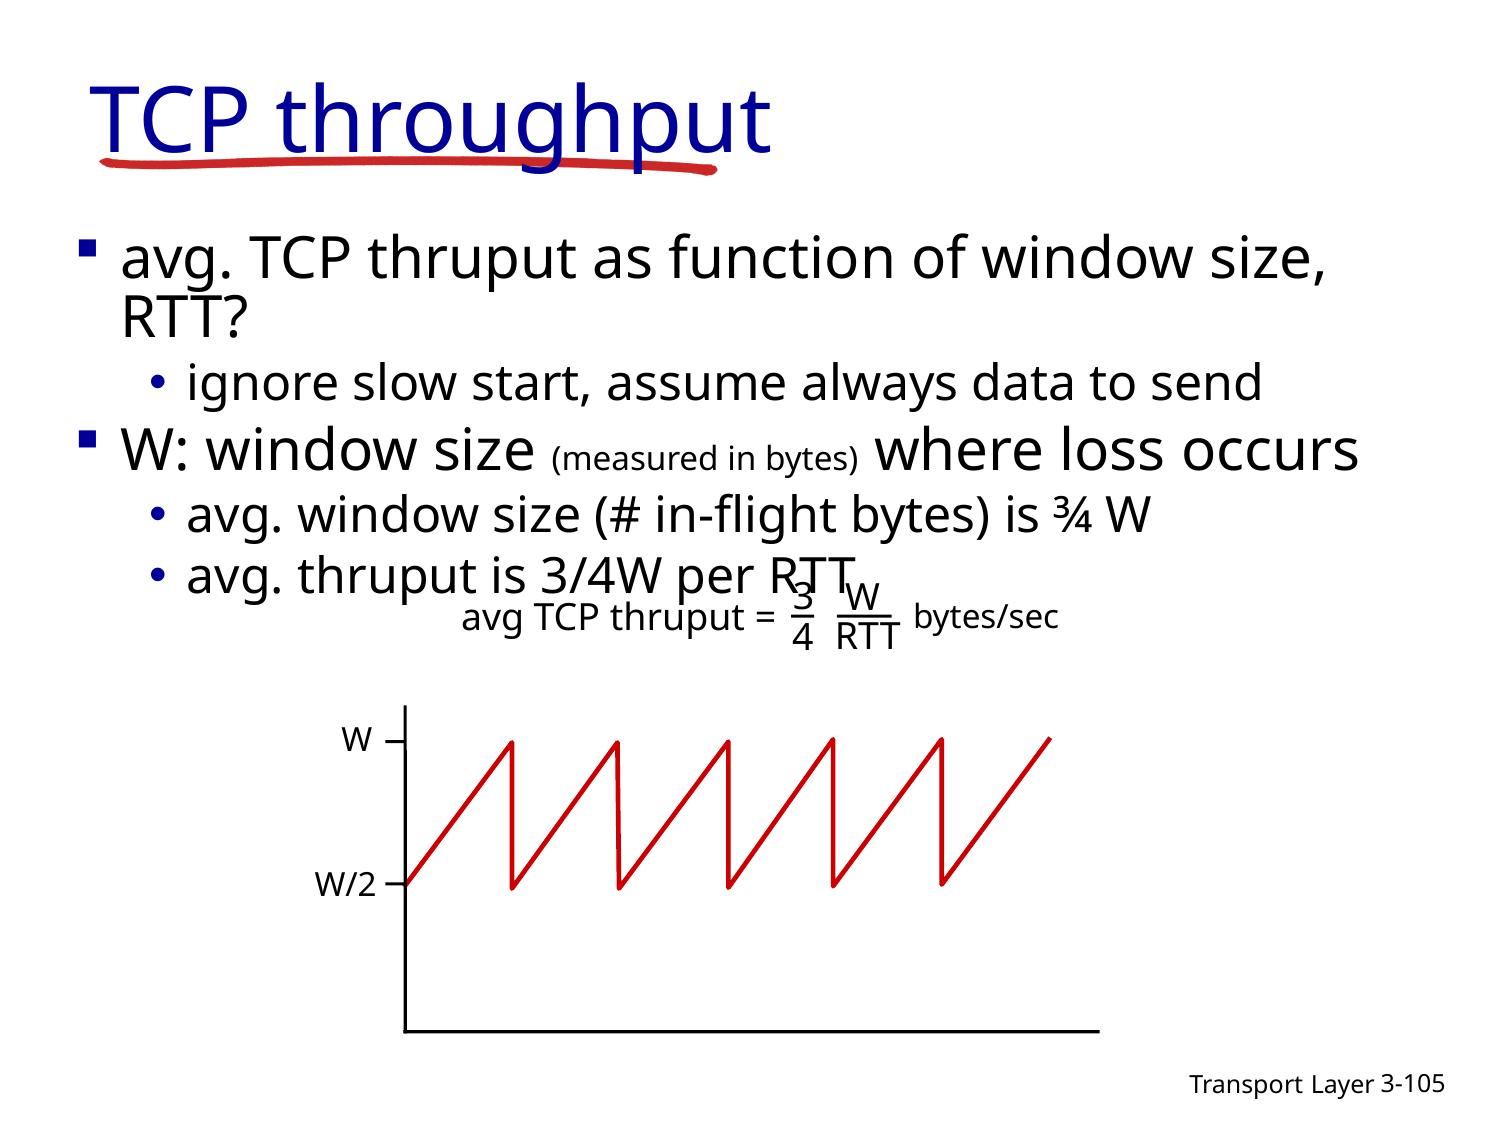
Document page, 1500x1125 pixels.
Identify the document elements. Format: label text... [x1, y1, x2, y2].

list avg. TCP thruput as function of window size, RTT? ignore slow start, assume always data to send W: window size (measured in bytes) where loss occurs avg. window size (# in-flight bytes) is ¾ W avg. thruput is 3/4W per RTT [59, 223, 1477, 986]
picture [96, 151, 725, 181]
slide_number 3-105 [1365, 1059, 1477, 1106]
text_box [299, 705, 1100, 1034]
title TCP throughput [74, 39, 1350, 192]
footer Transport Layer [914, 1056, 1391, 1105]
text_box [448, 564, 1072, 667]
